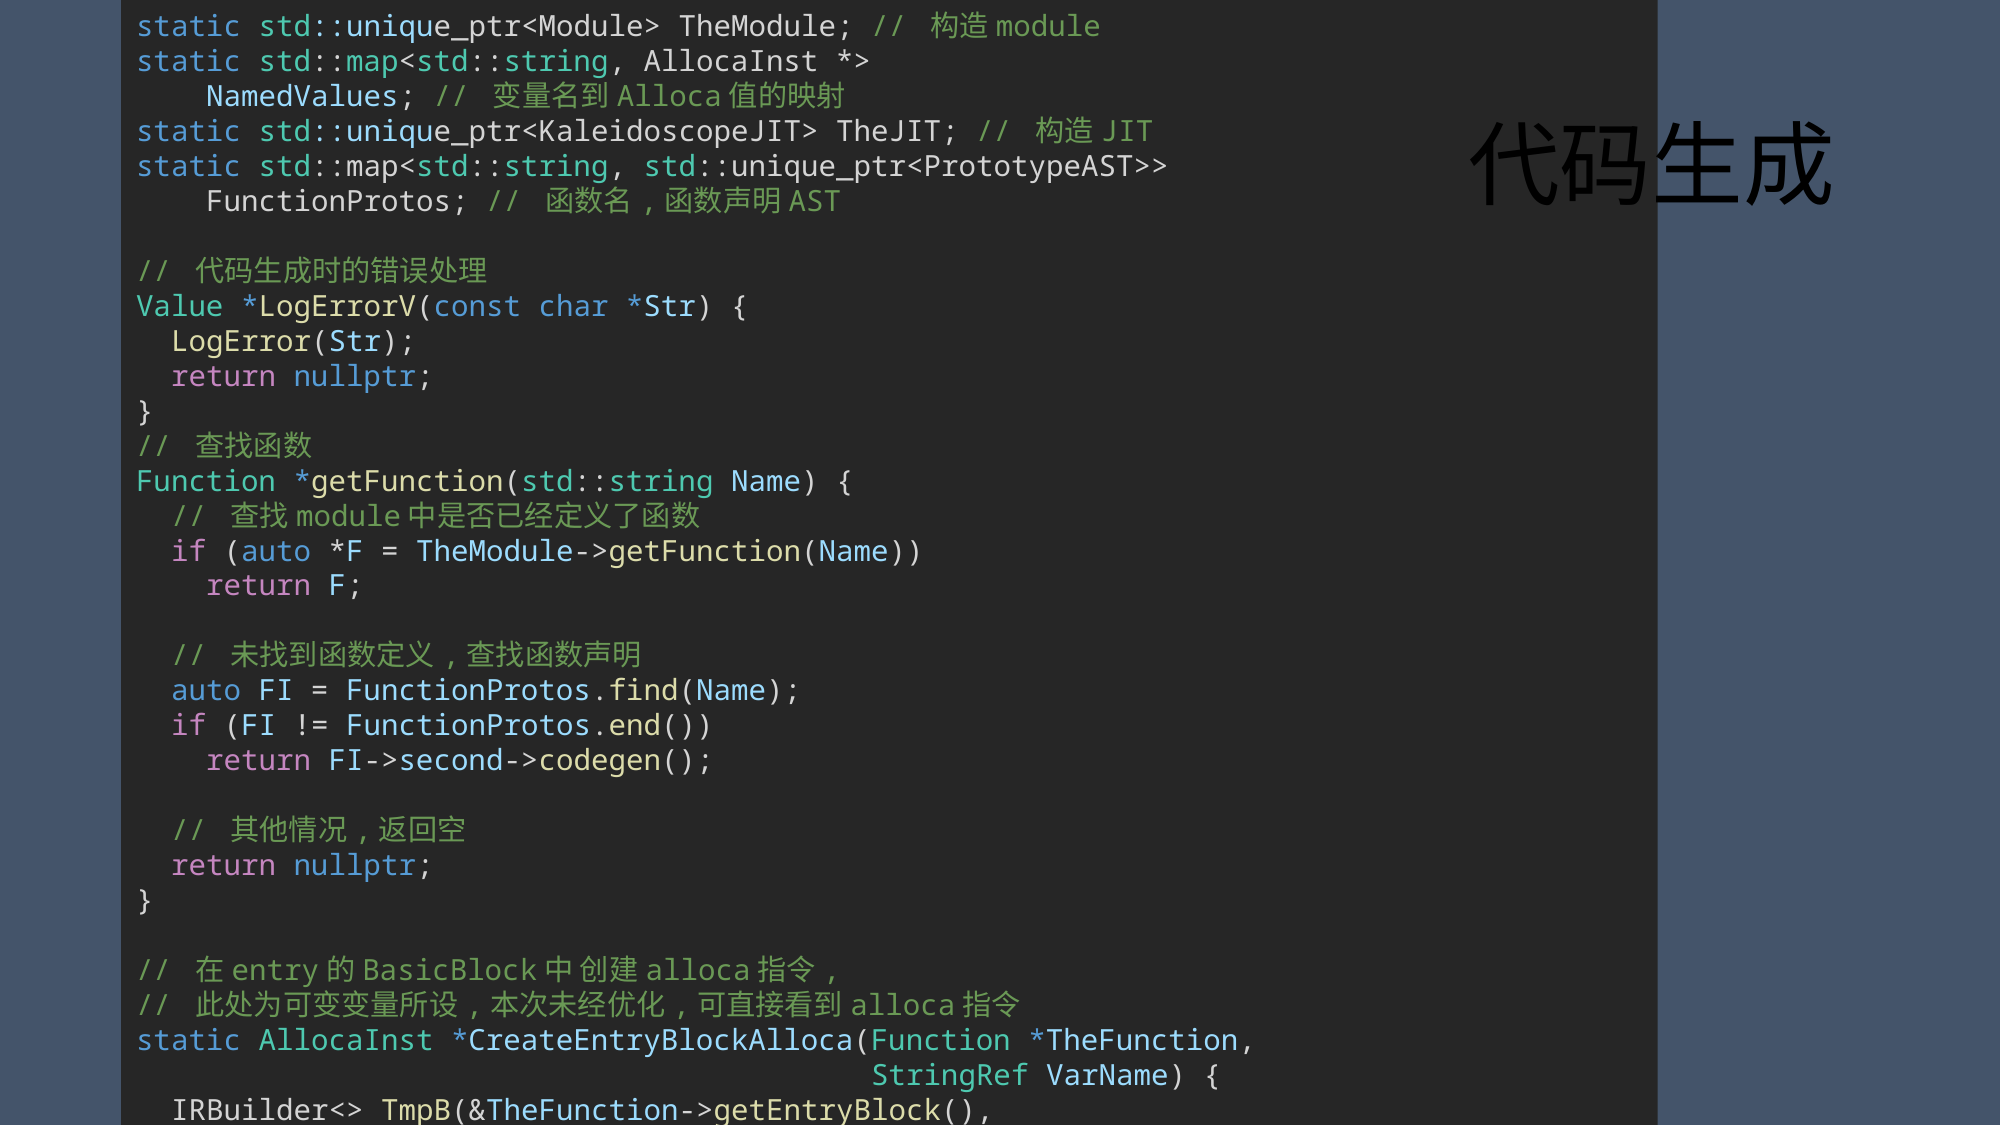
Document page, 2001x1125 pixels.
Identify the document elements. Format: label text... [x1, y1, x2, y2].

title 代码生成 [1453, 59, 1863, 278]
text_box static std::unique_ptr<Module> TheModule; // 构造module static std::map<std::string, AllocaInst *> NamedValues; // 变量名到Alloca值的映射 static std::unique_ptr<KaleidoscopeJIT> TheJIT; // 构造JIT static std::map<std::string, std::unique_ptr<PrototypeAST>> FunctionProtos; // 函数名,函数声明AST // 代码生成时的错误处理 Value *LogErrorV(const char *Str) { LogError(Str); return nullptr; } // 查找函数 Function *getFunction(std::string Name) { // 查找module中是否已经定义了函数 if (auto *F = TheModule->getFunction(Name)) return F; // 未找到函数定义,查找函数声明 auto FI = FunctionProtos.find(Name); if (FI != FunctionProtos.end()) return FI->second->codegen(); // 其他情况,返回空 return nullptr; } // 在entry的BasicBlock中 创建alloca指令, // 此处为可变变量所设,本次未经优化,可直接看到alloca指令 static AllocaInst *CreateEntryBlockAlloca(Function *TheFunction, StringRef VarName) { IRBuilder<> TmpB(&TheFunction->getEntryBlock(), TheFunction->getEntryBlock().begin()); return TmpB.CreateAlloca(Type::getDoubleTy(TheContext), nullptr, VarName); } // 生成数字代码 Value *NumberExprAST::codegen() { KSDbgInfo.emitLocation(this); // AST生成代码时发出该位置 return ConstantFP::get(TheContext, APFloat(Val)); } // 生成变量 Value *VariableExprAST::codegen() { // 在函数中查找变量 Value *V = NamedValues[Name]; if (!V) return LogErrorV("Unknown variable name"); KSDbgInfo.emitLocation(this); // AST生成代码时发出该位置 // 加载变量 return Builder.CreateLoad(V, Name.c_str()); } // 生成一元运算符AST代码 Value *UnaryExprAST::codegen() { Value *OperandV = Operand->codegen(); // 主体生成 if (!OperandV) return nullptr; // 查找函数 "unary"+运算符 Function *F = getFunction(std::string("unary") + Opcode); if (!F) return LogErrorV("Unknown unary operator"); KSDbgInfo.emitLocation(this); // AST生成代码时发出该位置 return Builder.CreateCall(F, OperandV, "unop"); } // 生成二元运算符AST代码 Value *BinaryExprAST::codegen() { KSDbgInfo.emitLocation(this); // AST生成代码时发出该位置 // 特别处理=，因为左部不需要解析为表达式 if (Op == '=') { // 此处预设变量为Double类型 VariableExprAST *LHSE = static_cast<VariableExprAST *>(LHS.get()); if (!LHSE) return LogErrorV("destination of '=' must be a variable"); // 生成右部 Value *Val = RHS->codegen(); if (!Val) return nullptr; // 查找变量名是否定义 Value *Variable = NamedValues[LHSE->getName()]; if (!Variable) return LogErrorV("Unknown variable name"); // 存储函数值,函数名 Builder.CreateStore(Val, Variable); return Val; } // 表达式左部,右部 Value *L = LHS->codegen(); Value *R = RHS->codegen(); if (!L || !R) return nullptr; switch (Op) { case '+': return Builder.CreateFAdd(L, R, "addtmp"); case '-': return Builder.CreateFSub(L, R, "subtmp"); case '/': return Builder.CreateFDiv(L, R, "divtmp"); case '*': return Builder.CreateFMul(L, R, "multmp"); case '<': L = Builder.CreateFCmpULT(L, R, "cmptmp"); // 将0/1转换为Double return Builder.CreateUIToFP(L, Type::getDoubleTy(TheContext), "booltmp"); default: break; } // 如果不是内建二元运算符,那就是自定义的, 构造响应函数 Function *F = getFunction(std::string("binary") + Op); assert(F && "binary operator not found!"); Value *Ops[] = {L, R}; return Builder.CreateCall(F, Ops, "binop"); } // 函数调用生成代码 Value *CallExprAST::codegen() { KSDbgInfo.emitLocation(this); // AST生成代码时发出该位置 // 查找被调函数名 Function *CalleeF = getFunction(Callee); if (!CalleeF) return LogErrorV("Unknown function referenced"); // 匹配参数个数 if (CalleeF->arg_size() != Args.size()) return LogErrorV("Incorrect # arguments passed"); // 参数解析 std::vector<Value *> ArgsV; for (unsigned i = 0, e = Args.size(); i != e; ++i) { ArgsV.push_back(Args[i]->codegen()); if (!ArgsV.back()) return nullptr; } return Builder.CreateCall(CalleeF, ArgsV, "calltmp"); } // 生成if Value *IfExprAST::codegen() { KSDbgInfo.emitLocation(this); // AST生成代码时发出该位置 // 条件生成 Value *CondV = Cond->codegen(); if (!CondV) return nullptr; // 通过和0.0是否相等判断,生成i1布尔值 CondV = Builder.CreateFCmpONE( CondV, ConstantFP::get(TheContext, APFloat(0.0)), "ifcond"); // 获取函数代码插入点 Function *TheFunction = Builder.GetInsertBlock()->getParent(); // then块插入到函数后 BasicBlock *ThenBB = BasicBlock::Create(TheContext, "then", TheFunction); // else块 BasicBlock *ElseBB = BasicBlock::Create(TheContext, "else"); // ifcont BasicBlock *MergeBB = BasicBlock::Create(TheContext, "ifcont"); // br语句 Builder.CreateCondBr(CondV, ThenBB, ElseBB); // then生成 Builder.SetInsertPoint(ThenBB); Value *ThenV = Then->codegen(); if (!ThenV) return nullptr; // 创建then->ifcont Builder.CreateBr(MergeBB); // 在phi中更新then ThenBB = Builder.GetInsertBlock(); // 生成else块 TheFunction->getBasicBlockList().push_back(ElseBB); Builder.SetInsertPoint(ElseBB); Value *ElseV = Else->codegen(); if (!ElseV) return nullptr; // 创建else->ifcont Builder.CreateBr(MergeBB); // 在phi中更新else ElseBB = Builder.GetInsertBlock(); // 生成合并分支 TheFunction->getBasicBlockList().push_back(MergeBB); Builder.SetInsertPoint(MergeBB); PHINode *PN = Builder.CreatePHI(Type::getDoubleTy(TheContext), 2, "iftmp"); // 添加then和else到phi中, [value,label] PN->addIncoming(ThenV, ThenBB); PN->addIncoming(ElseV, ElseBB); return PN; } // Output for-loop as: // var = alloca double // ... // start = startexpr // store start -> var // goto loop // loop: // ... // bodyexpr // ... // loopend: // step = stepexpr // endcond = endexpr // // curvar = load var // nextvar = curvar + step // store nextvar -> var // br endcond, loop, endloop // outloop: Value *ForExprAST::codegen() { Function *TheFunction = Builder.GetInsertBlock()->getParent(); // 为entry中变量用alloca创建 AllocaInst *Alloca = CreateEntryBlockAlloca(TheFunction, VarName); KSDbgInfo.emitLocation(this); // AST生成代码时发出该位置 // 获得循环的初始值 Value *StartVal = Start->codegen(); if (!StartVal) return nullptr; // 将值存入alloca Builder.CreateStore(StartVal, Alloca); // 在当前块后,插入loop BasicBlock *LoopBB = BasicBlock::Create(TheContext, "loop", TheFunction); // br进入loop Builder.CreateBr(LoopBB); // 记录loop的陷入位置 Builder.SetInsertPoint(LoopBB); // 保存旧值,获取新值 AllocaInst *OldVal = NamedValues[VarName]; NamedValues[VarName] = Alloca; // 生成loop if (!Body->codegen()) return nullptr; // 生成步长 Value *StepVal = nullptr; if (Step) { StepVal = Step->codegen(); if (!StepVal) return nullptr; } else { // 默认1.0 StepVal = ConstantFP::get(TheContext, APFloat(1.0)); } // 计算结束条件 Value *EndCond = End->codegen(); if (!EndCond) return nullptr; // 重新载入,增加,重新储存alloca,以更新可变变量 Value *CurVar = Builder.CreateLoad(Alloca, VarName.c_str()); Value *NextVar = Builder.CreateFAdd(CurVar, StepVal, "nextvar"); Builder.CreateStore(NextVar, Alloca); // 获取布尔值,判断退出条件 EndCond = Builder.CreateFCmpONE( EndCond, ConstantFP::get(TheContext, APFloat(0.0)), "loopcond"); // 创建after loop并插入 BasicBlock *AfterBB = BasicBlock::Create(TheContext, "afterloop", TheFunction); // br语句 Builder.CreateCondBr(EndCond, LoopBB, AfterBB); // 后续代码都被插入after loop Builder.SetInsertPoint(AfterBB); // 恢复旧值 if (OldVal) NamedValues[VarName] = OldVal; else NamedValues.erase(VarName); // 返回值为0.0 return Constant::getNullValue(Type::getDoubleTy(TheContext)); } // 可变变量AST的代码生成函数 Value *VarExprAST::codegen() { std::vector<AllocaInst *> OldBindings; // 分配stack上内存 // 获取函数代码插入点 Function *TheFunction = Builder.GetInsertBlock()->getParent(); // 获取变量并初始化 for (unsigned i = 0, e = VarNames.size(); i != e; ++i) { const std::string &VarName = VarNames[i].first; // first变量名 ExprAST *Init = VarNames[i].second.get(); // 变量值 // 初始化 Value *InitVal; if (Init) { InitVal = Init->codegen(); if (!InitVal) return nullptr; } else { // 初始化默认值为0.0 InitVal = ConstantFP::get(TheContext, APFloat(0.0)); } // 在entry块中创建alloca指令 AllocaInst *Alloca = CreateEntryBlockAlloca(TheFunction, VarName); Builder.CreateStore(InitVal, Alloca); // 还原旧值, 为循环变量最后一次生效的值 OldBindings.push_back(NamedValues[VarName]); // 还原绑定 NamedValues[VarName] = Alloca; } KSDbgInfo.emitLocation(this); // AST生成代码时发出该位置 // 生成主体,所有可变变量都在域内 Value *BodyVal = Body->codegen(); if (!BodyVal) return nullptr; // 弹出可变变量从域内 for (unsigned i = 0, e = VarNames.size(); i != e; ++i) NamedValues[VarNames[i].first] = OldBindings[i]; // 返回主体计算值 return BodyVal; } // 函数声明代码生成 Function *PrototypeAST::codegen() { // 构建: double(double,double) std::vector<Type *> Doubles(Args.size(), Type::getDoubleTy(TheContext)); FunctionType *FT = FunctionType::get(Type::getDoubleTy(TheContext), Doubles, false); Function *F = Function::Create(FT, Function::ExternalLinkage, Name, TheModule.get()); // 为参数设置名 unsigned Idx = 0; for (auto &Arg : F->args()) Arg.setName(Args[Idx++]); return F; } Function *FunctionAST::codegen() { // 将函数声明转为函数, 保留引用为后续使用 auto &P = *Proto; FunctionProtos[Proto->getName()] = std::move(Proto); Function *TheFunction = getFunction(P.getName()); if (!TheFunction) return nullptr; // 如果是二元运算符,记录其优先级 if (P.isBinaryOp()) BinopPrecedence[P.getOperatorName()] = P.getBinaryPrecedence(); // 创建entry BasicBlock BasicBlock *BB = BasicBlock::Create(TheContext, "entry", TheFunction); Builder.SetInsertPoint(BB); // 根据CompileUnit和源代码中代码位置将函数定义添加到调试信息中 DIFile *Unit = DBuilder->createFile(KSDbgInfo.TheCU->getFilename(), KSDbgInfo.TheCU->getDirectory()); DIScope *FContext = Unit; unsigned LineNo = P.getLine(); unsigned ScopeLine = LineNo; // DISubprogram，其中包含对该函数所有元数据的引用 DISubprogram *SP = DBuilder->createFunction( FContext, P.getName(), StringRef(), Unit, LineNo, CreateFunctionType(TheFunction->arg_size(), Unit), ScopeLine, DINode::FlagPrototyped, DISubprogram::SPFlagDefinition); TheFunction->setSubprogram(SP); // 为每个函数生成代码时，将作用域（函数）推到栈顶 KSDbgInfo.LexicalBlocks.push_back(SP); // 不为前序设置位置 函数中没有位置的引导指令被视为前序, // 调试器会在中断函数时跳过 KSDbgInfo.emitLocation(nullptr); // NamedValues清空,并记录此次参数列表 NamedValues.clear(); unsigned ArgIdx = 0; for (auto &Arg : TheFunction->args()) { // Create an alloca for this variable. AllocaInst *Alloca = CreateEntryBlockAlloca(TheFunction, Arg.getName()); // 为变量添加调试描述 DILocalVariable *D = DBuilder->createParameterVariable( SP, Arg.getName(), ++ArgIdx, Unit, LineNo, KSDbgInfo.getDoubleTy(), true); DBuilder->insertDeclare(Alloca, D, DBuilder->createExpression(), DebugLoc::get(LineNo, 0, SP), Builder.GetInsertBlock()); // 将初始值存入 alloca Builder.CreateStore(&Arg, Alloca); // 将参数加入到变量符号表中 NamedValues[std::string(Arg.getName())] = Alloca; } KSDbgInfo.emitLocation(Body.get()); // 函数主体生成代码,获得一个新位置 if (Value *RetVal = Body->codegen()) { // 完成函数 Builder.CreateRet(RetVal); // 函数的代码生成结束时将作用域弹出 KSDbgInfo.LexicalBlocks.pop_back(); // 验证函数 verifyFunction(*TheFunction); return TheFunction; } // 函数体读取错误,删除函数 TheFunction->eraseFromParent(); if (P.isBinaryOp()) BinopPrecedence.erase(Proto->getOperatorName()); // 弹出函数的作用域 KSDbgInfo.LexicalBlocks.pop_back(); // 生成无效 return nullptr; } [121, 0, 1658, 1125]
